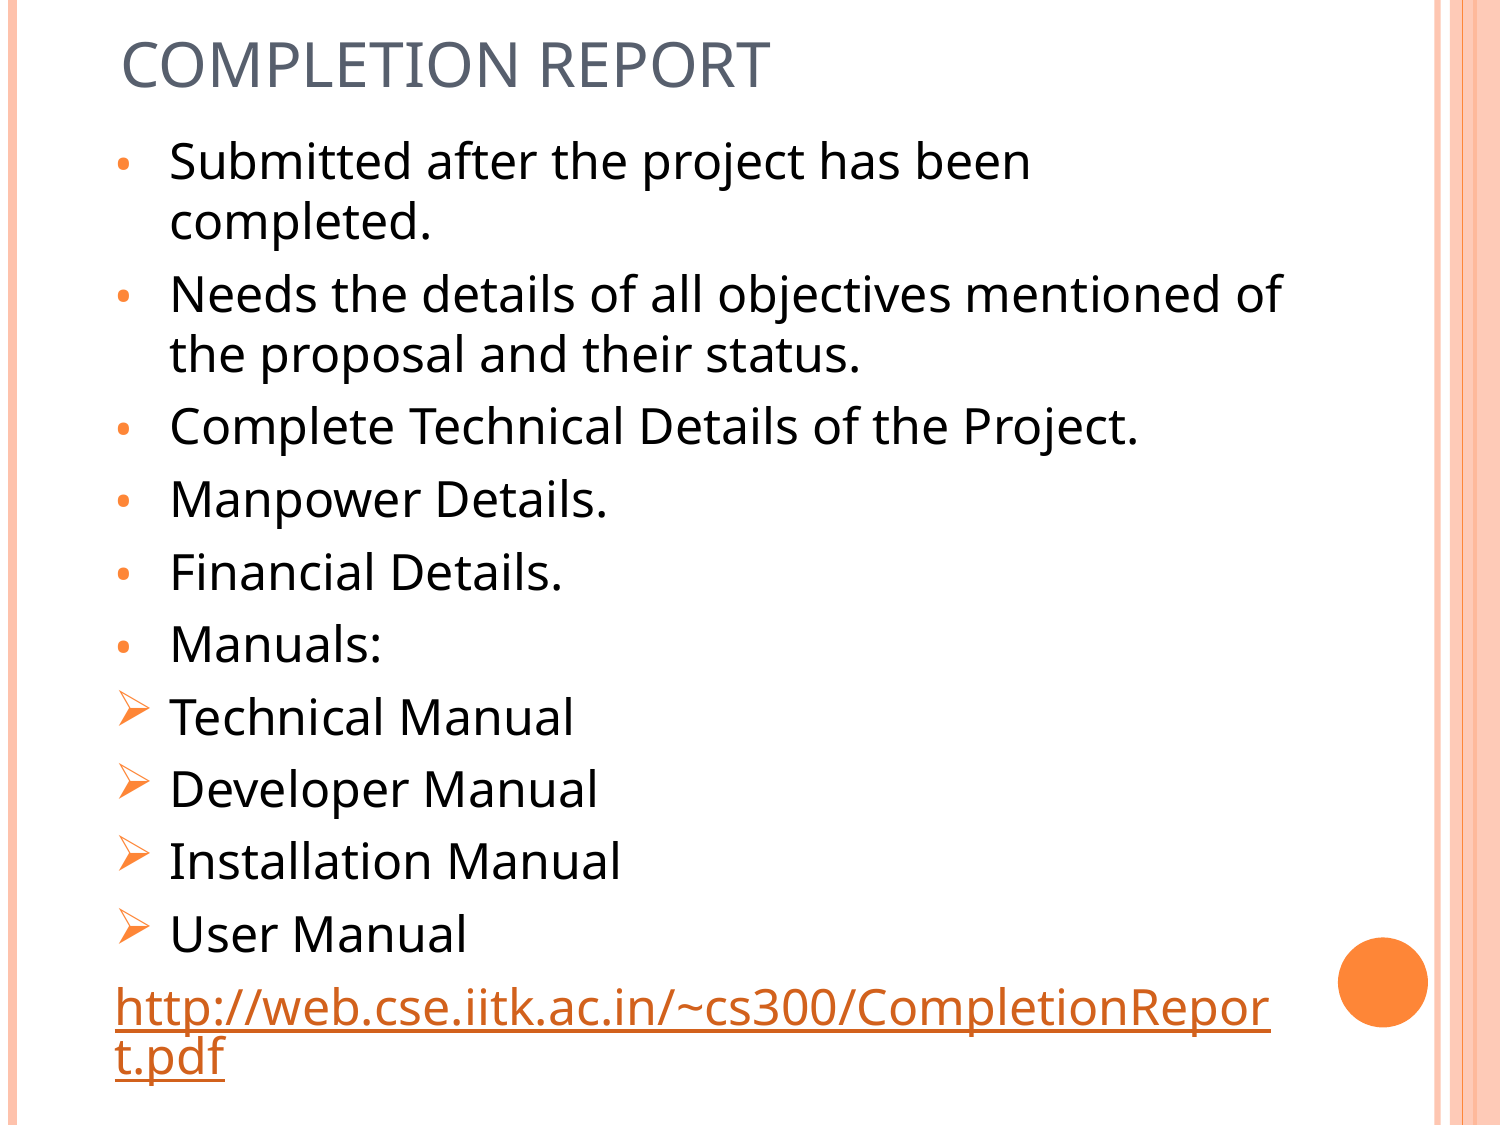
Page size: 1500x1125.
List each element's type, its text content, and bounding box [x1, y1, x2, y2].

title Completion Report [105, 45, 1300, 114]
list Submitted after the project has been completed. Needs the details of all objectives mentioned of the proposal and their status. Complete Technical Details of the Project. Manpower Details. Financial Details. Manuals: Technical Manual Developer Manual Installation Manual User Manual http://web.cse.iitk.ac.in/~cs300/CompletionReport.pdf [79, 114, 1300, 1062]
